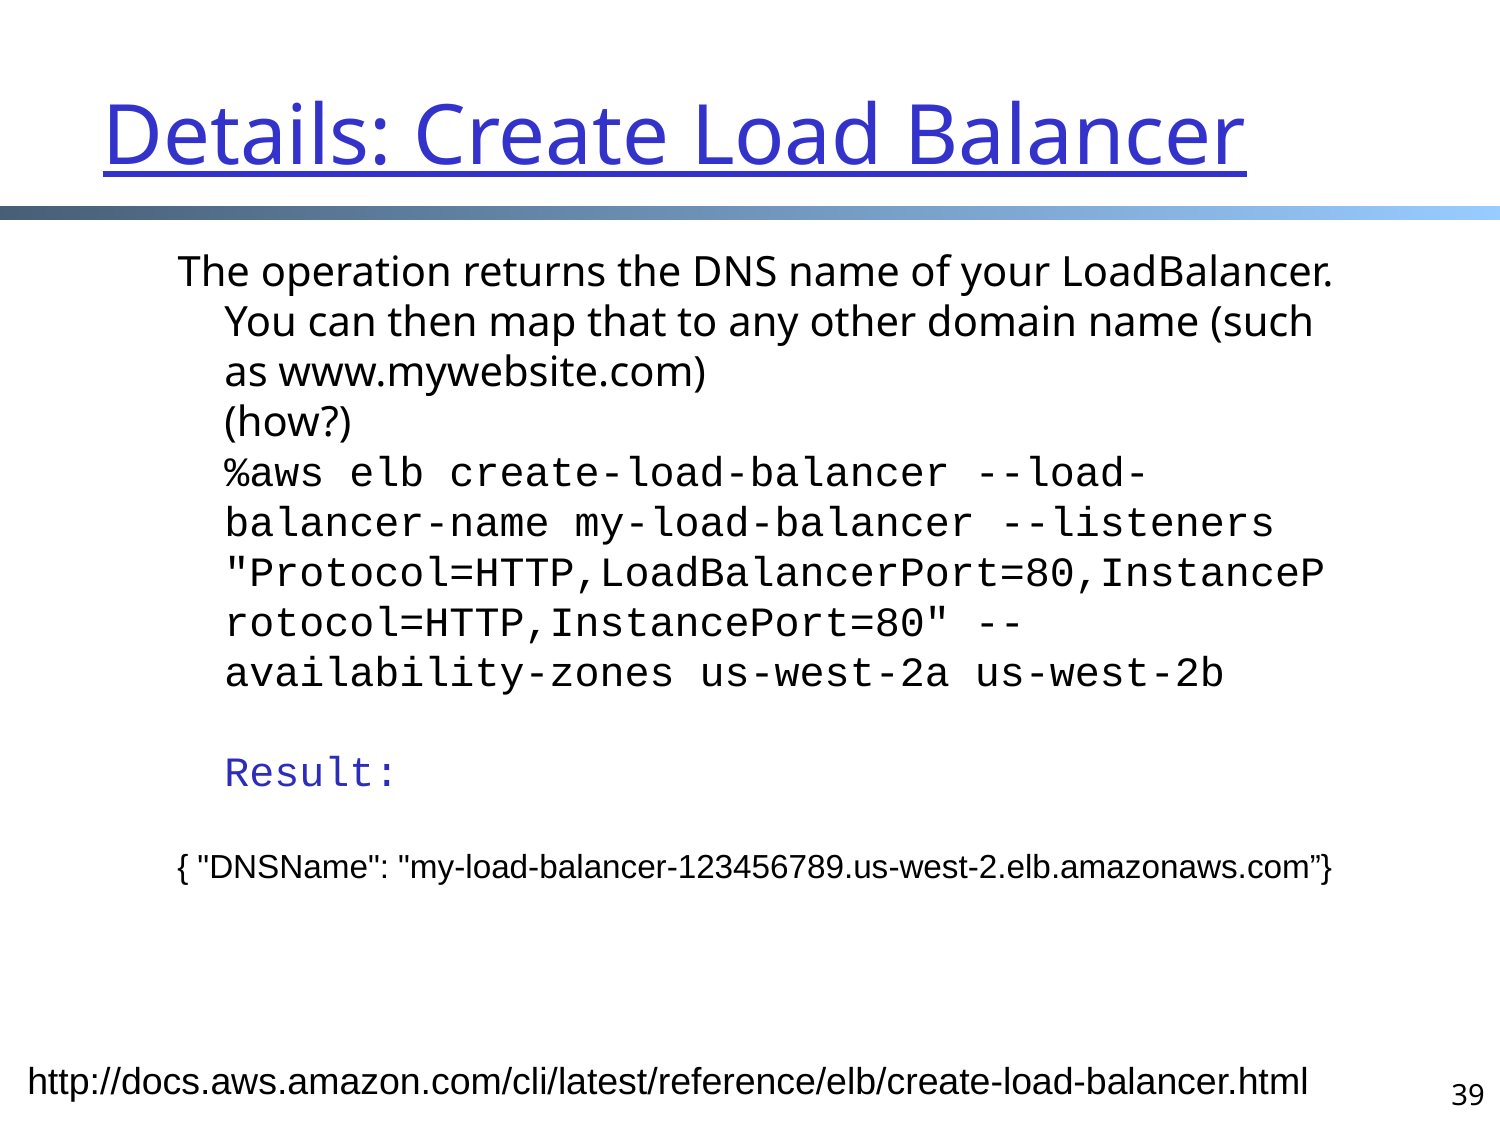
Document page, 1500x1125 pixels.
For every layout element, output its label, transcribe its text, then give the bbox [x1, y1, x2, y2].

text_box http://docs.aws.amazon.com/cli/latest/reference/elb/create-load-balancer.html [12, 1049, 1438, 1110]
title Details: Create Load Balancer [87, 37, 1363, 225]
slide_number 39 [1424, 1068, 1500, 1125]
text_box { "DNSName": "my-load-balancer-123456789.us-west-2.elb.amazonaws.com”} [162, 837, 1350, 893]
list The operation returns the DNS name of your LoadBalancer. You can then map that to any other domain name (such as www.mywebsite.com) (how?) %aws elb create-load-balancer --load-balancer-name my-load-balancer --listeners "Protocol=HTTP,LoadBalancerPort=80,InstanceProtocol=HTTP,InstancePort=80" --availability-zones us-west-2a us-west-2b Result: [87, 237, 1363, 1000]
